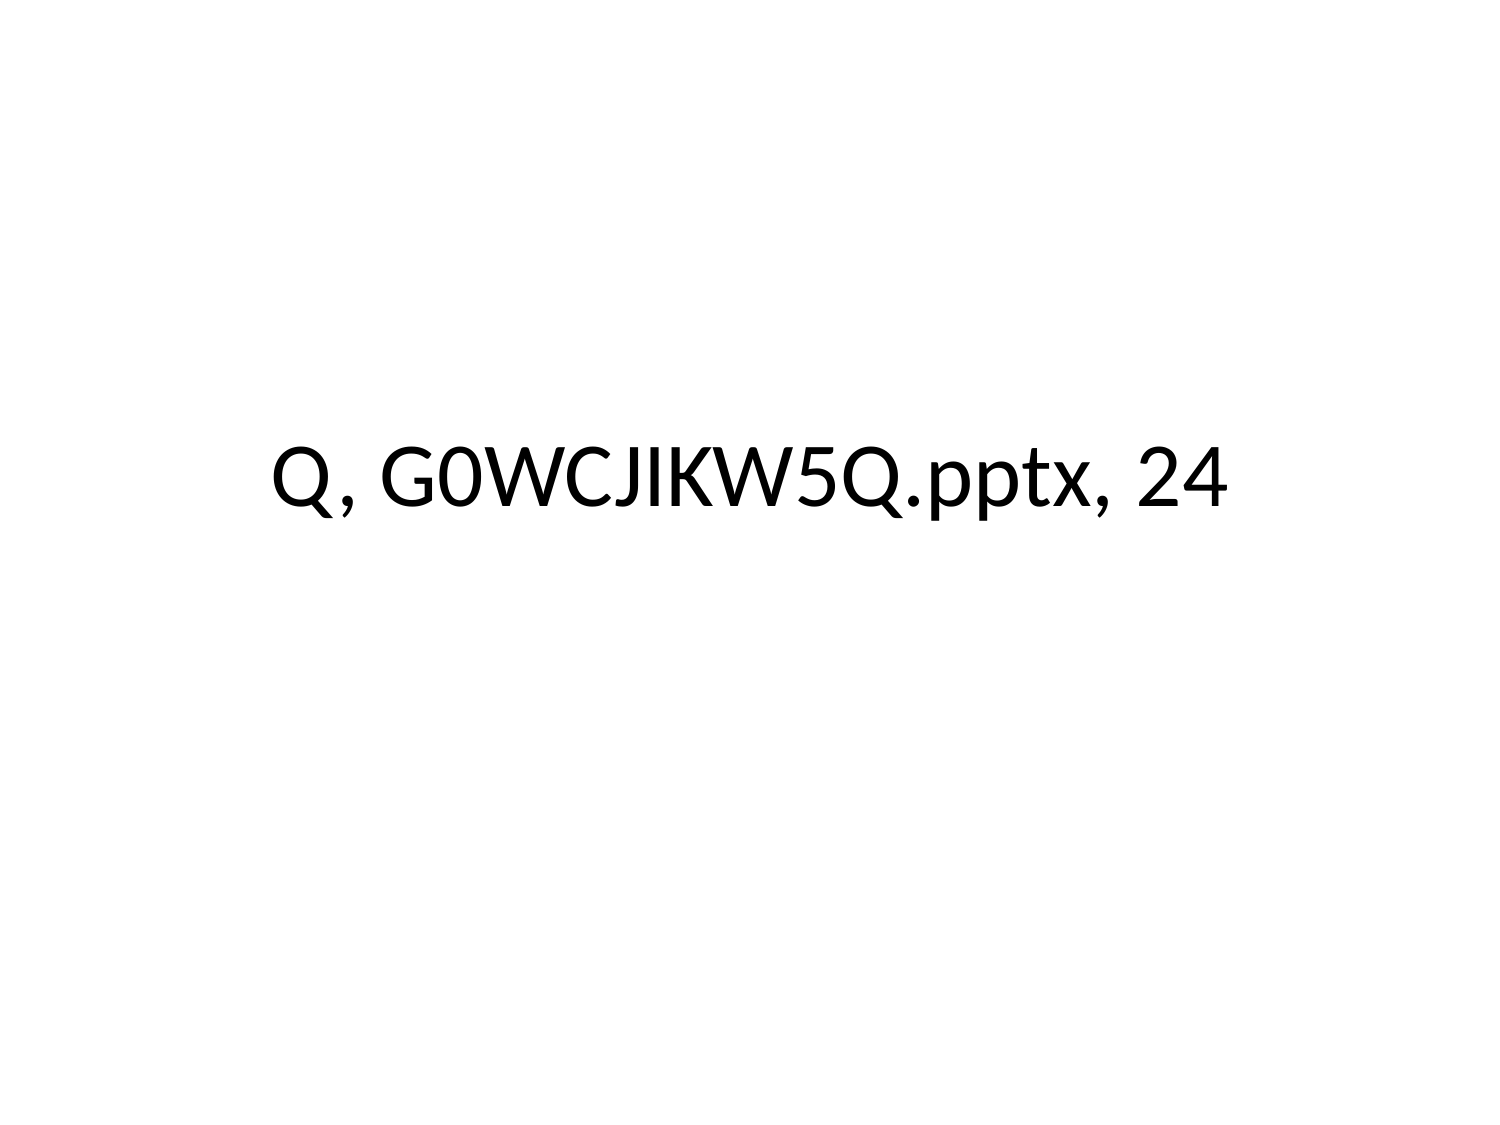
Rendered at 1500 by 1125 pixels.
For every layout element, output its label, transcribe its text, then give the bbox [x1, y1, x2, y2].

title Q, G0WCJIKW5Q.pptx, 24 [112, 349, 1388, 591]
